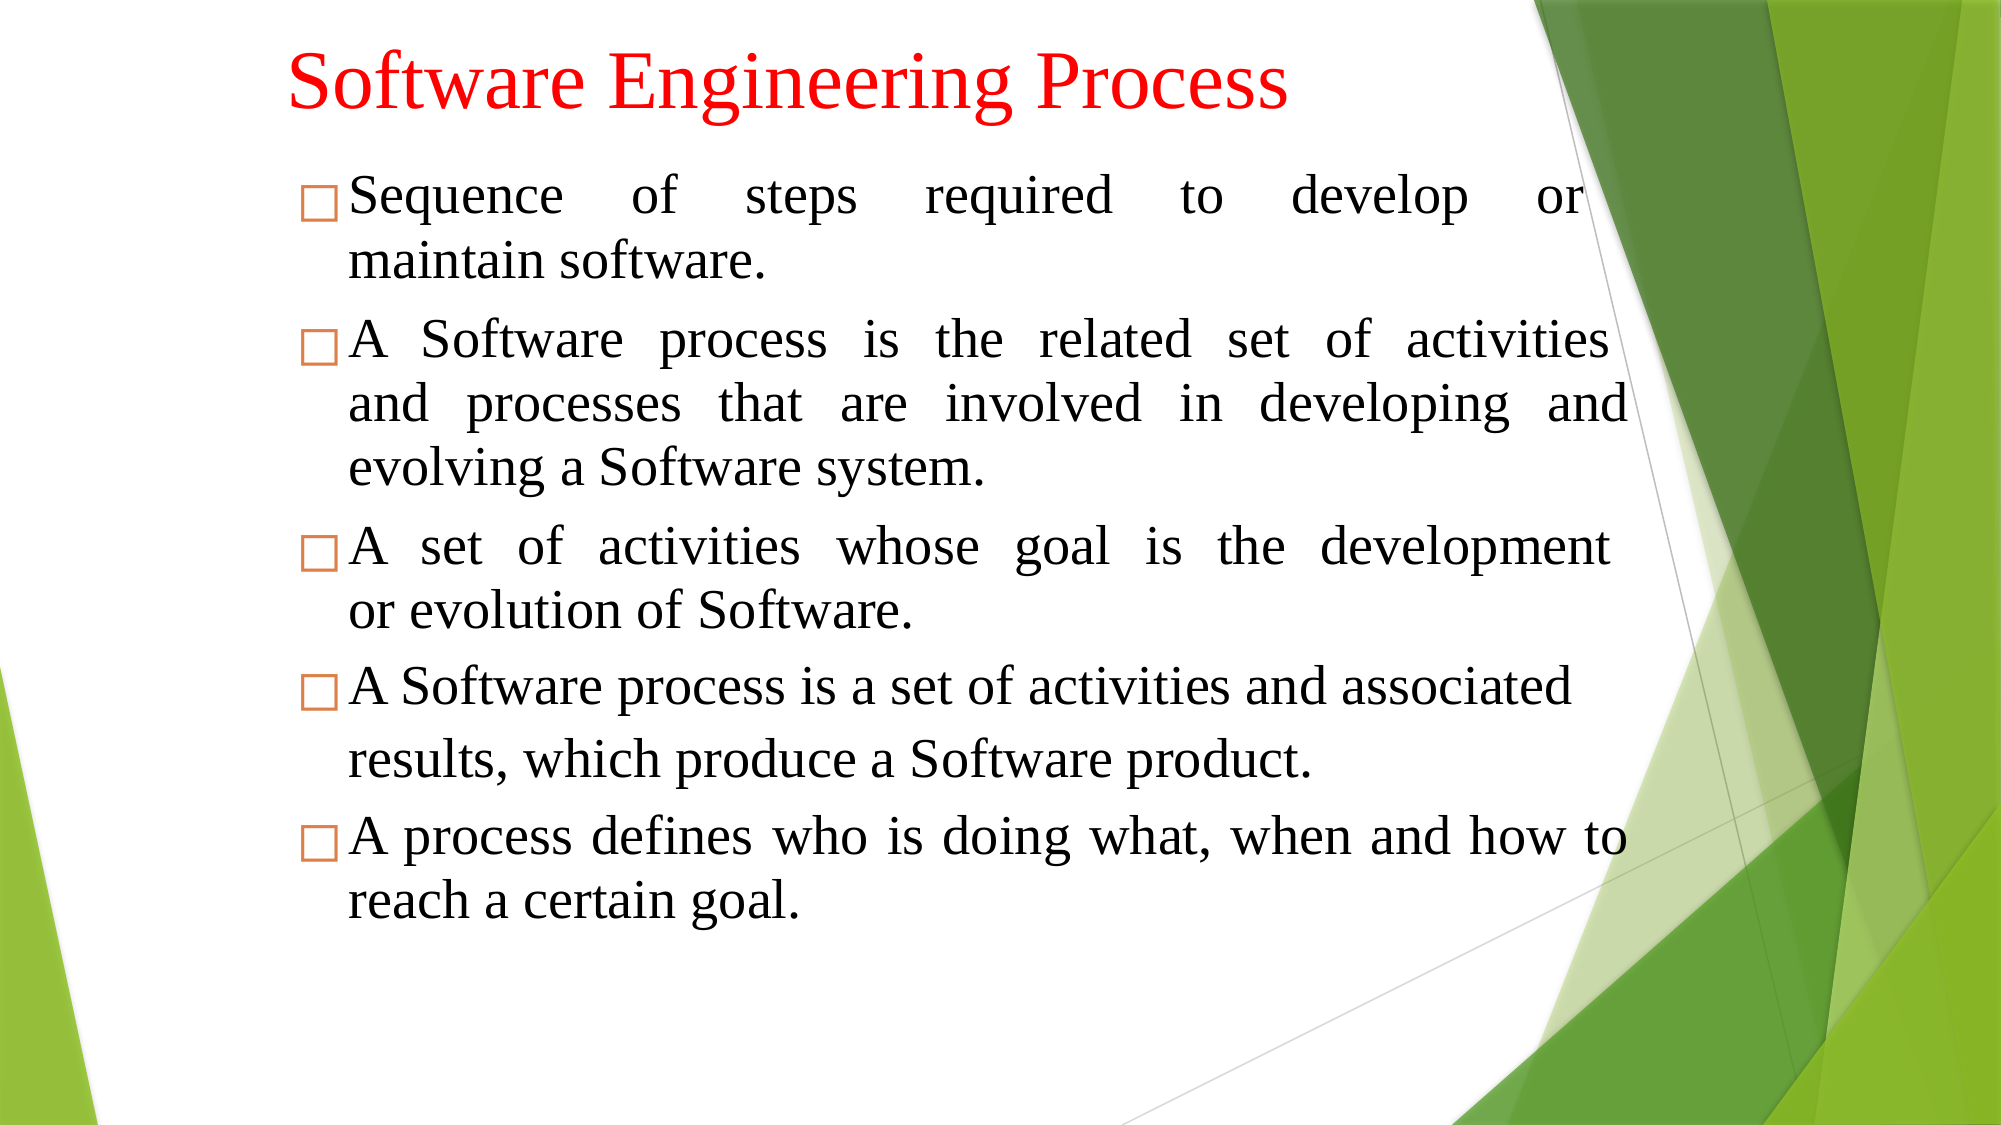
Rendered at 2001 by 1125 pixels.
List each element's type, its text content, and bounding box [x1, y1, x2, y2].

text_box Sequence of steps required to develop or maintain software. A Software process is the related set of activities and processes that are involved in developing and evolving a Software system. A set of activities whose goal is the development or evolution of Software. A Software process is a set of activities and associated results, which produce a Software product. A process defines who is doing what, when and how to reach a certain goal. [294, 162, 1632, 932]
title Software Engineering Process [249, 18, 1592, 214]
